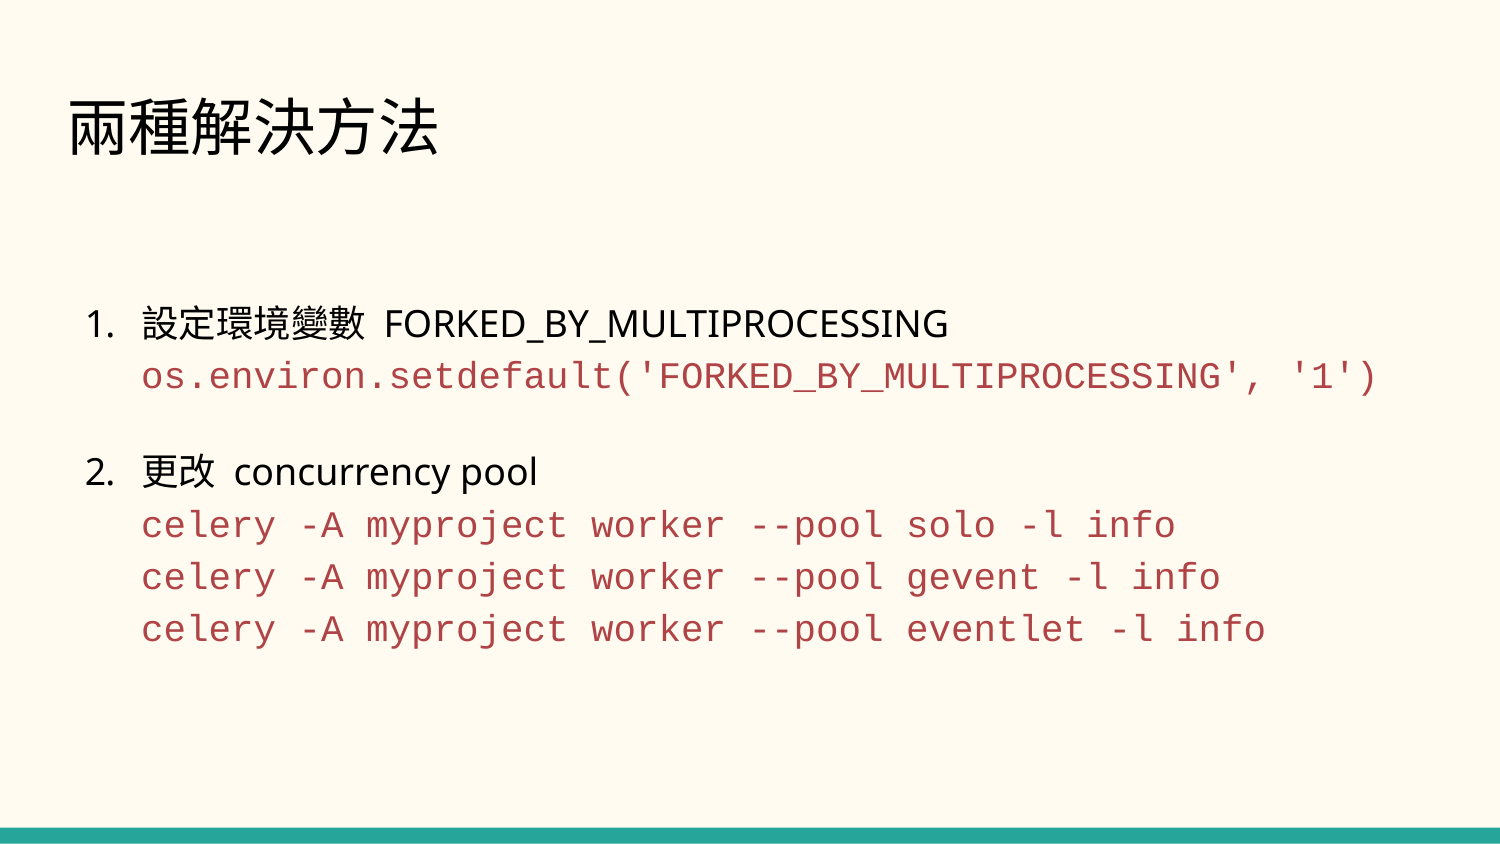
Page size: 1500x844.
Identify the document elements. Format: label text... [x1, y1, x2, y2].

title 兩種解決方法 [51, 72, 1449, 174]
list 設定環境變數 FORKED_BY_MULTIPROCESSING os.environ.setdefault('FORKED_BY_MULTIPROCESSING', '1') 更改 concurrency pool celery -A myproject worker --pool solo -l info celery -A myproject worker --pool gevent -l info celery -A myproject worker --pool eventlet -l info [51, 192, 1449, 750]
